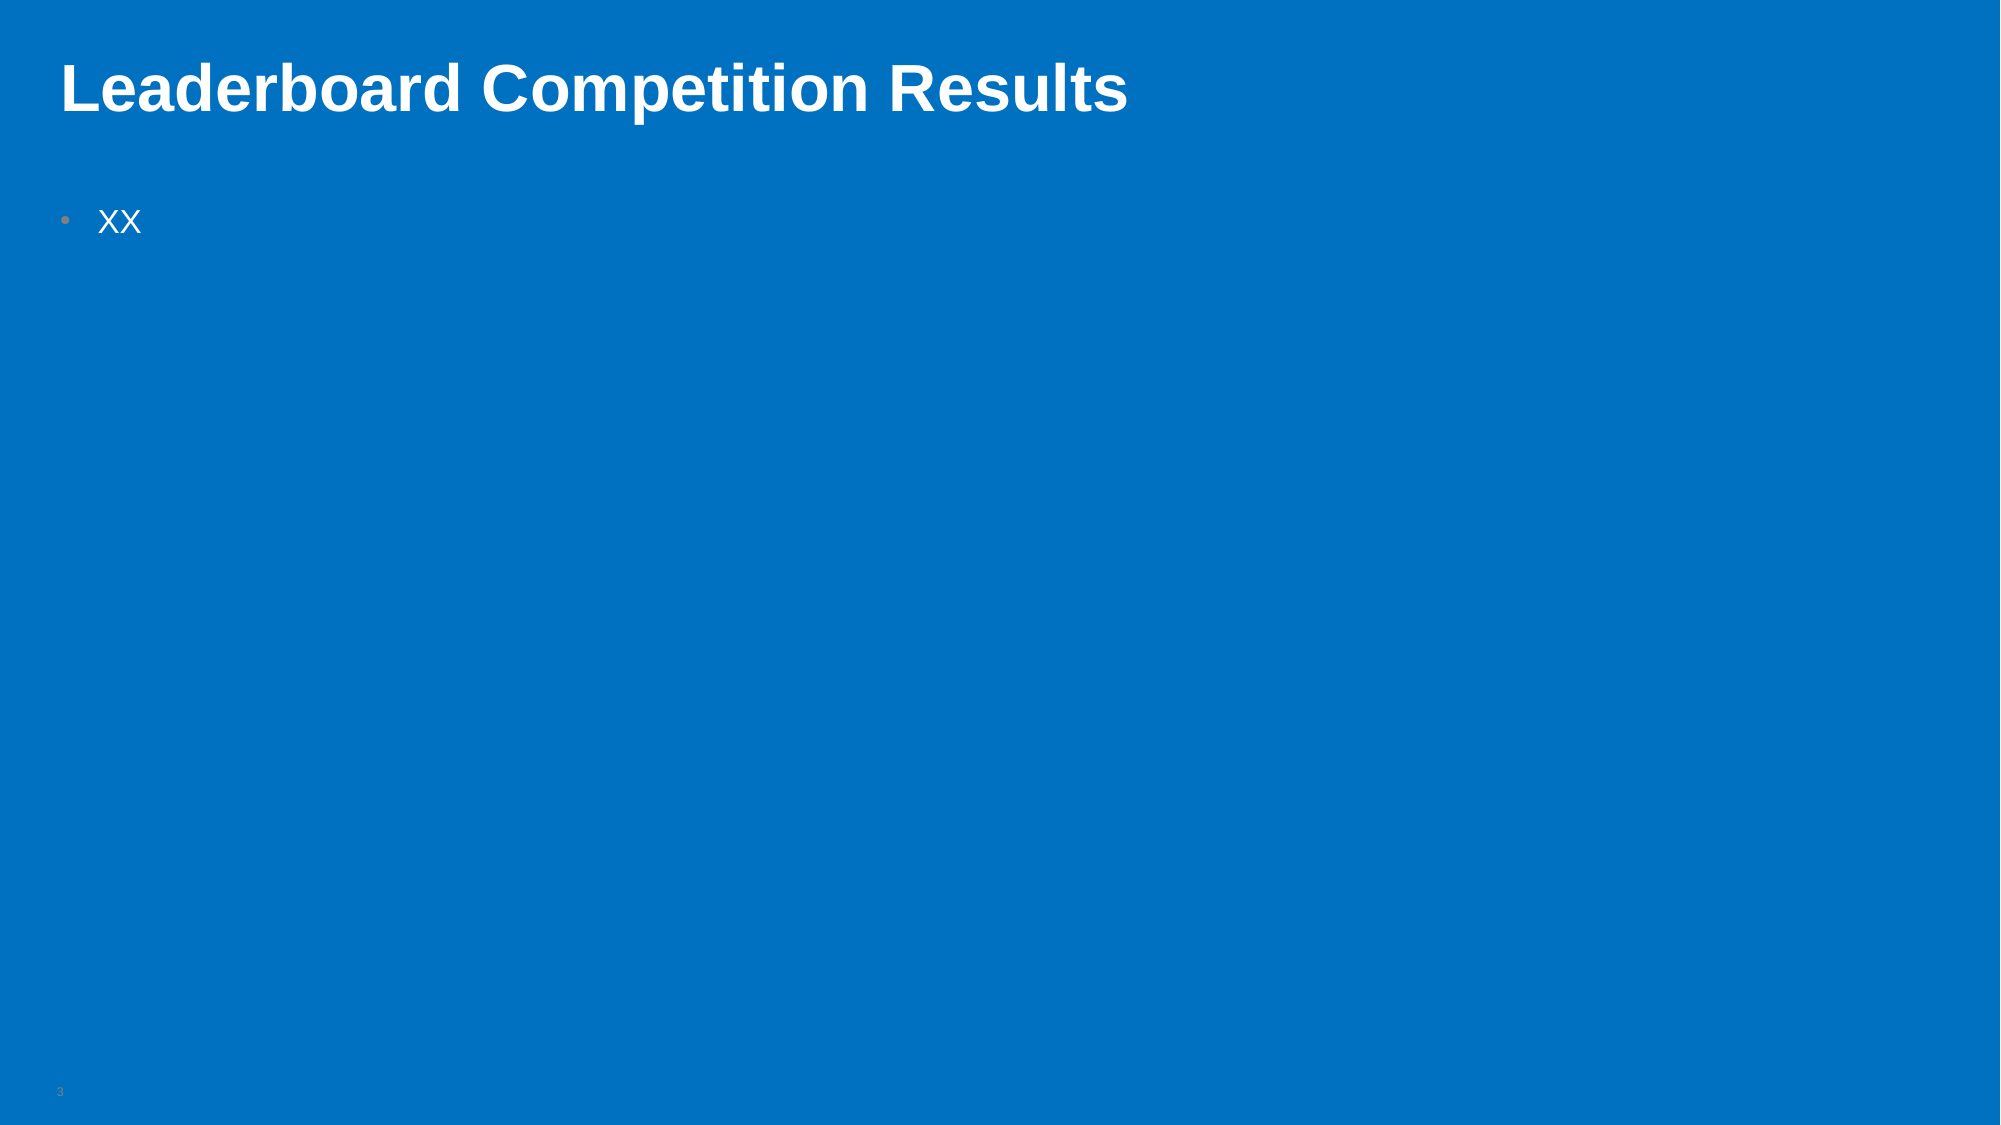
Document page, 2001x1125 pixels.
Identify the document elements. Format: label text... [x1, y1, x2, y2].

slide_number 3 [17, 1074, 73, 1108]
title Leaderboard Competition Results [45, 37, 1957, 128]
list XX [45, 185, 1957, 256]
